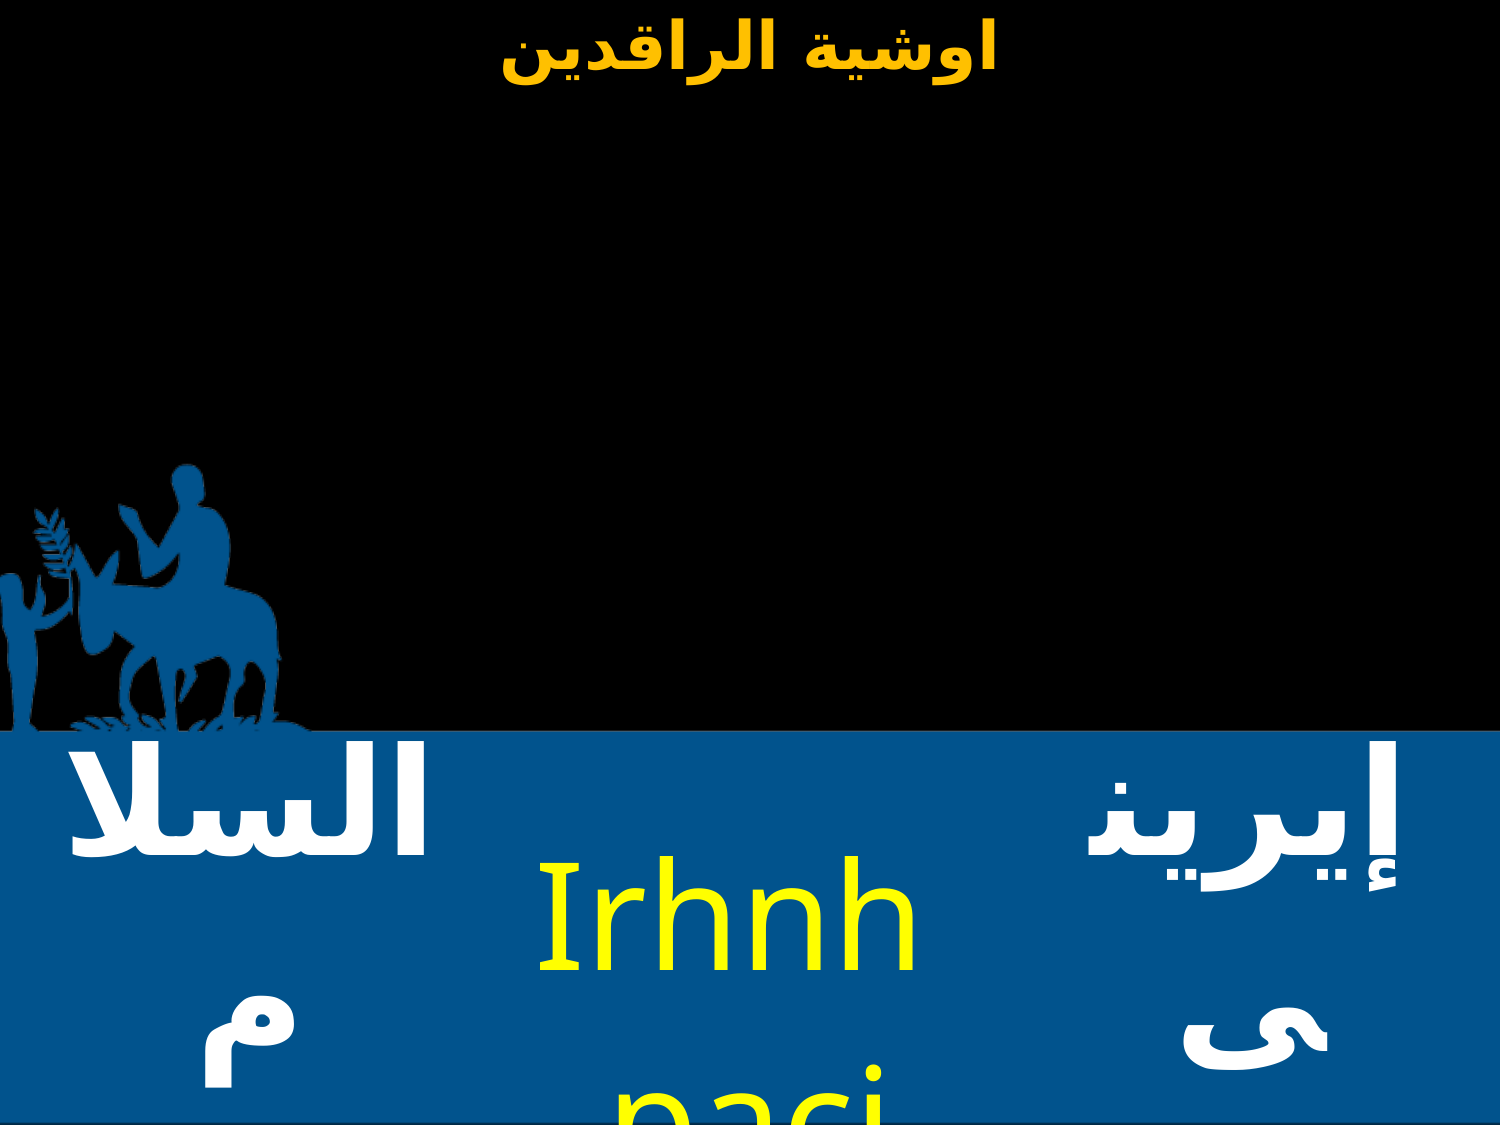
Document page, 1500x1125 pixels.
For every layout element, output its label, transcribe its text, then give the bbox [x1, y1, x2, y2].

table_header Irhnh paci [500, 713, 1000, 1125]
table_header السلام للكل [0, 713, 500, 1125]
picture [0, 338, 1500, 713]
table_header إيرينى باسى [1000, 713, 1500, 1125]
